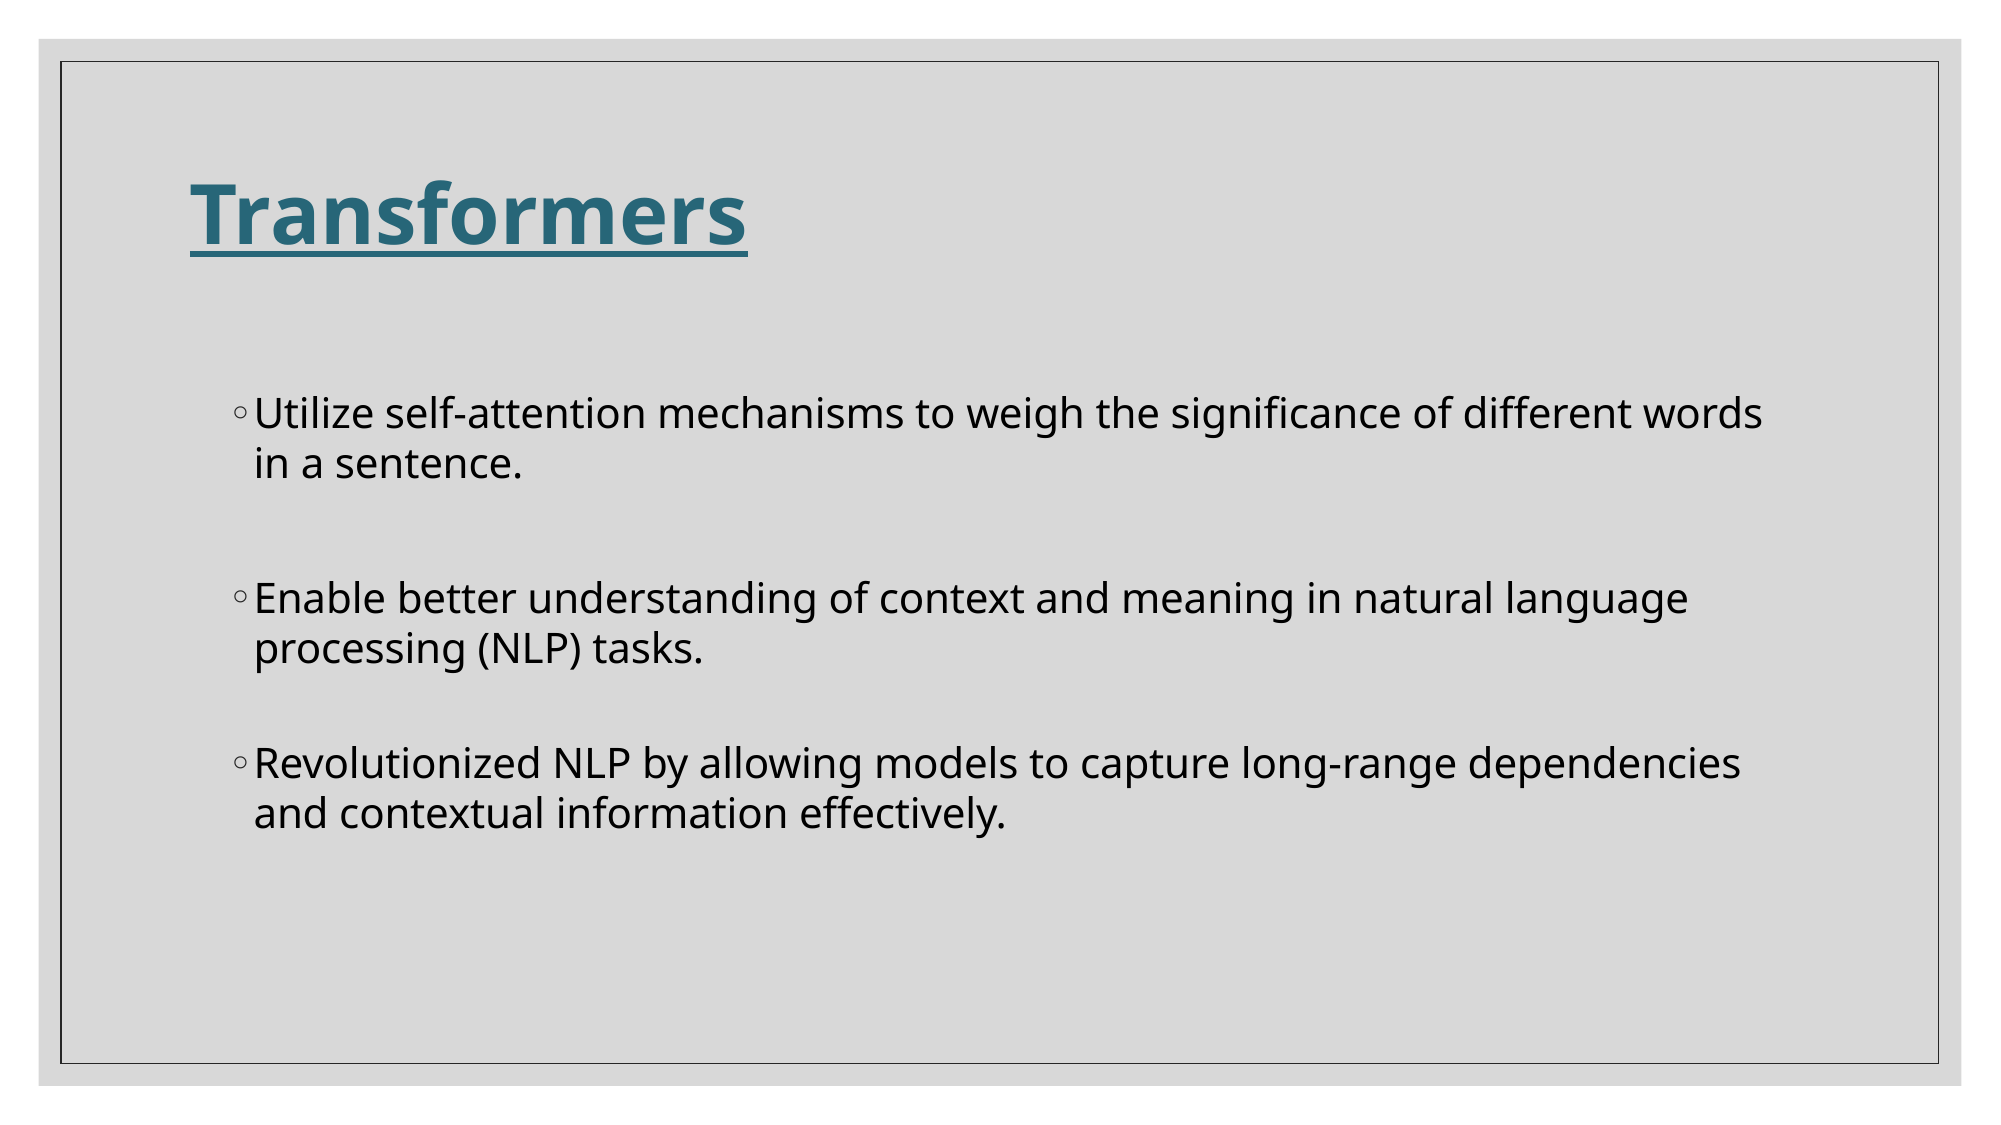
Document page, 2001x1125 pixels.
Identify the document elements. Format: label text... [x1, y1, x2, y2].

title Transformers [174, 105, 1825, 331]
list Utilize self-attention mechanisms to weigh the significance of different words in a sentence. Enable better understanding of context and meaning in natural language processing (NLP) tasks. Revolutionized NLP by allowing models to capture long-range dependencies and contextual information effectively. [174, 345, 1825, 977]
